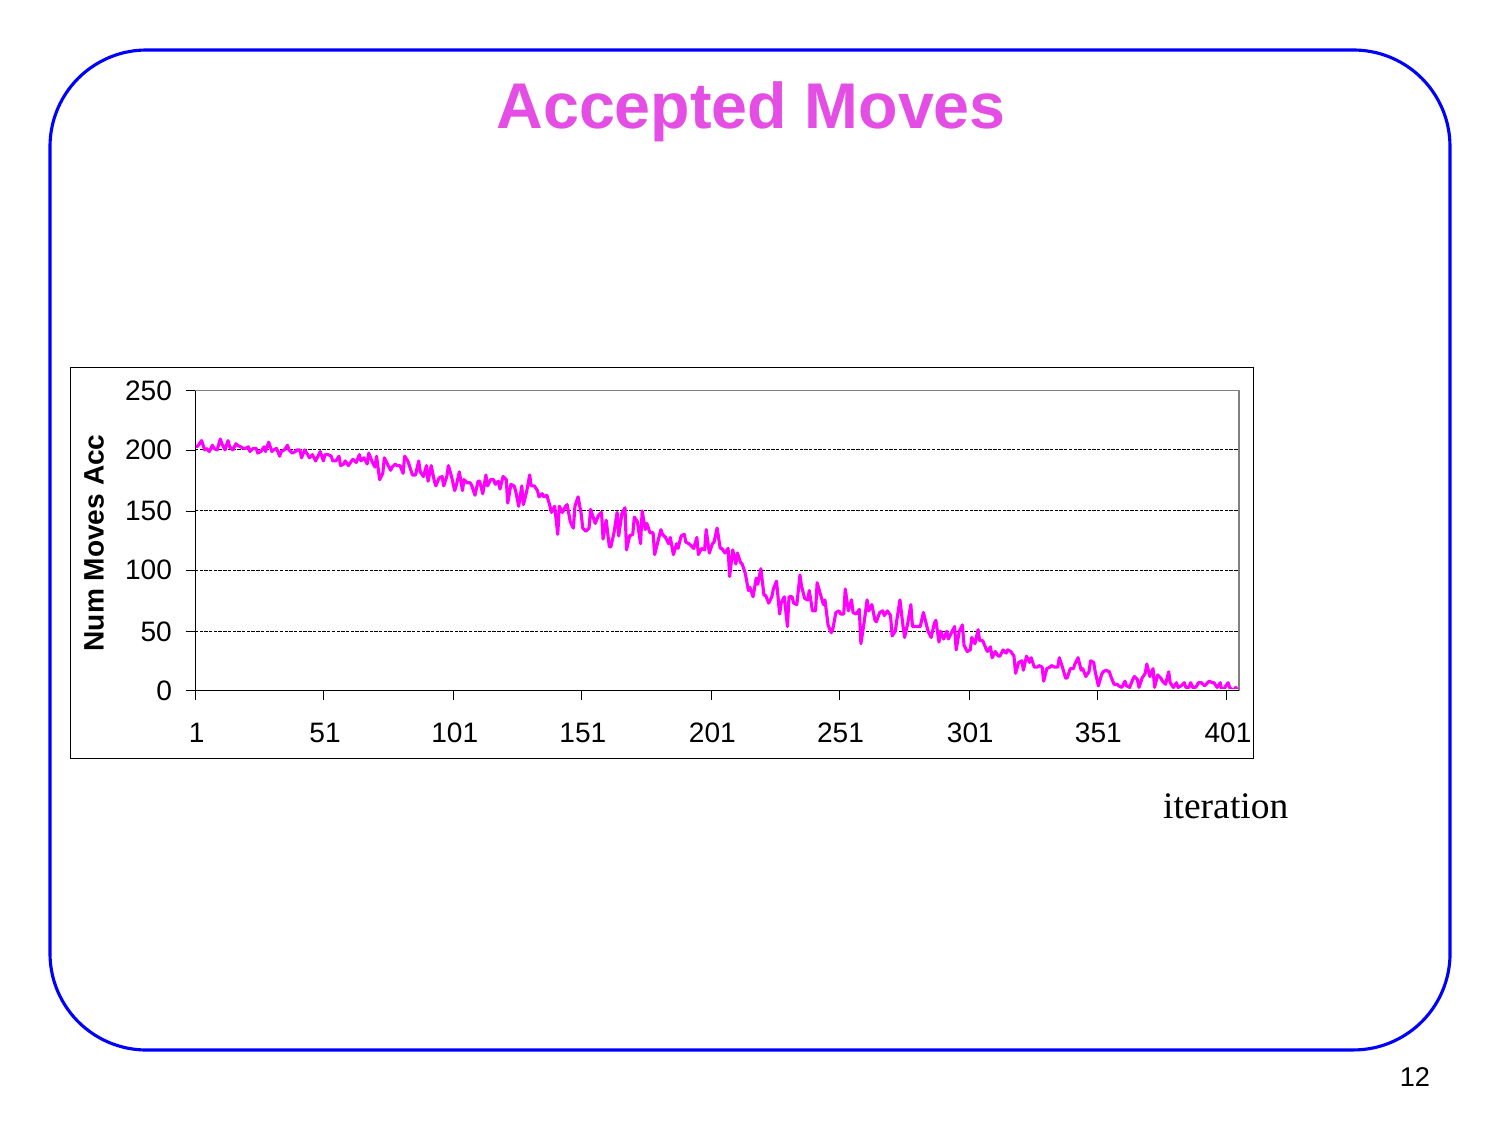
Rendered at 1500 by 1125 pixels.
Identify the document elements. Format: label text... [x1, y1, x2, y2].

text_box iteration [1148, 773, 1371, 834]
slide_number 12 [1351, 1047, 1444, 1104]
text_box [62, 359, 1263, 766]
title Accepted Moves [113, 66, 1389, 140]
